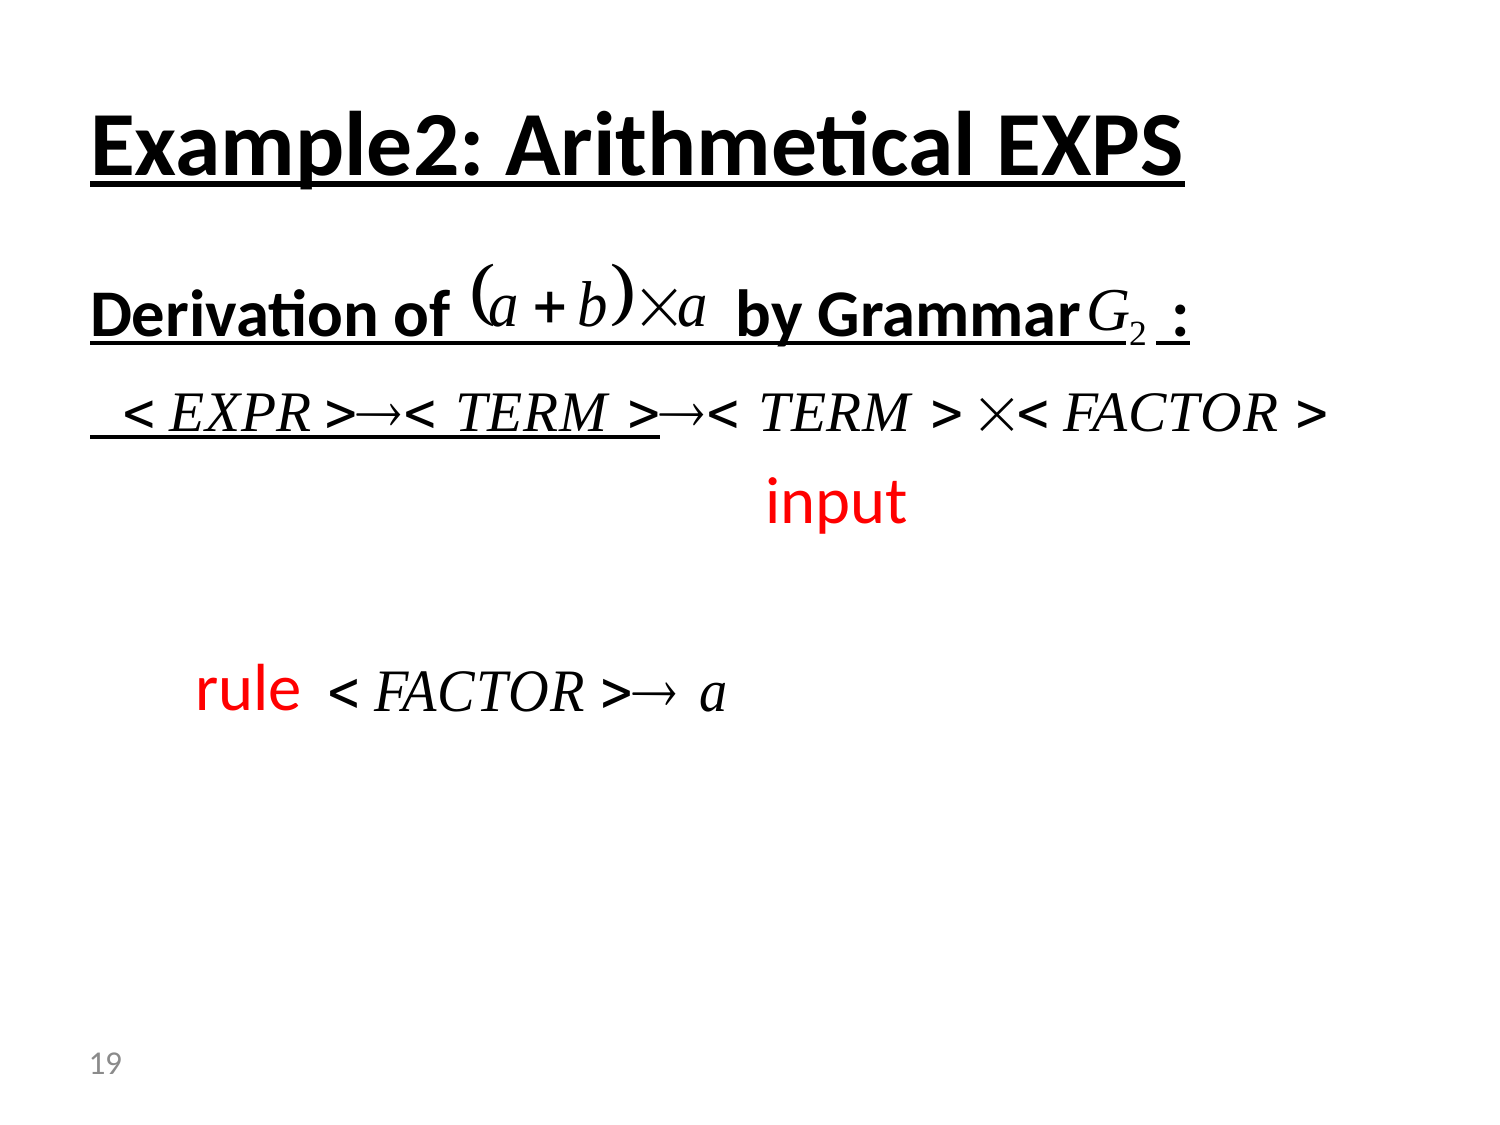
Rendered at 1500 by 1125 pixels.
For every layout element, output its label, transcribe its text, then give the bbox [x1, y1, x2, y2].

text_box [114, 378, 1337, 446]
list Derivation of by Grammar : input rule [75, 262, 1425, 1005]
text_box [1078, 269, 1161, 356]
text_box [461, 261, 721, 354]
title Example2: Arithmetical EXPS [75, 45, 1425, 233]
slide_number 19 [58, 1031, 409, 1092]
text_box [320, 656, 739, 727]
